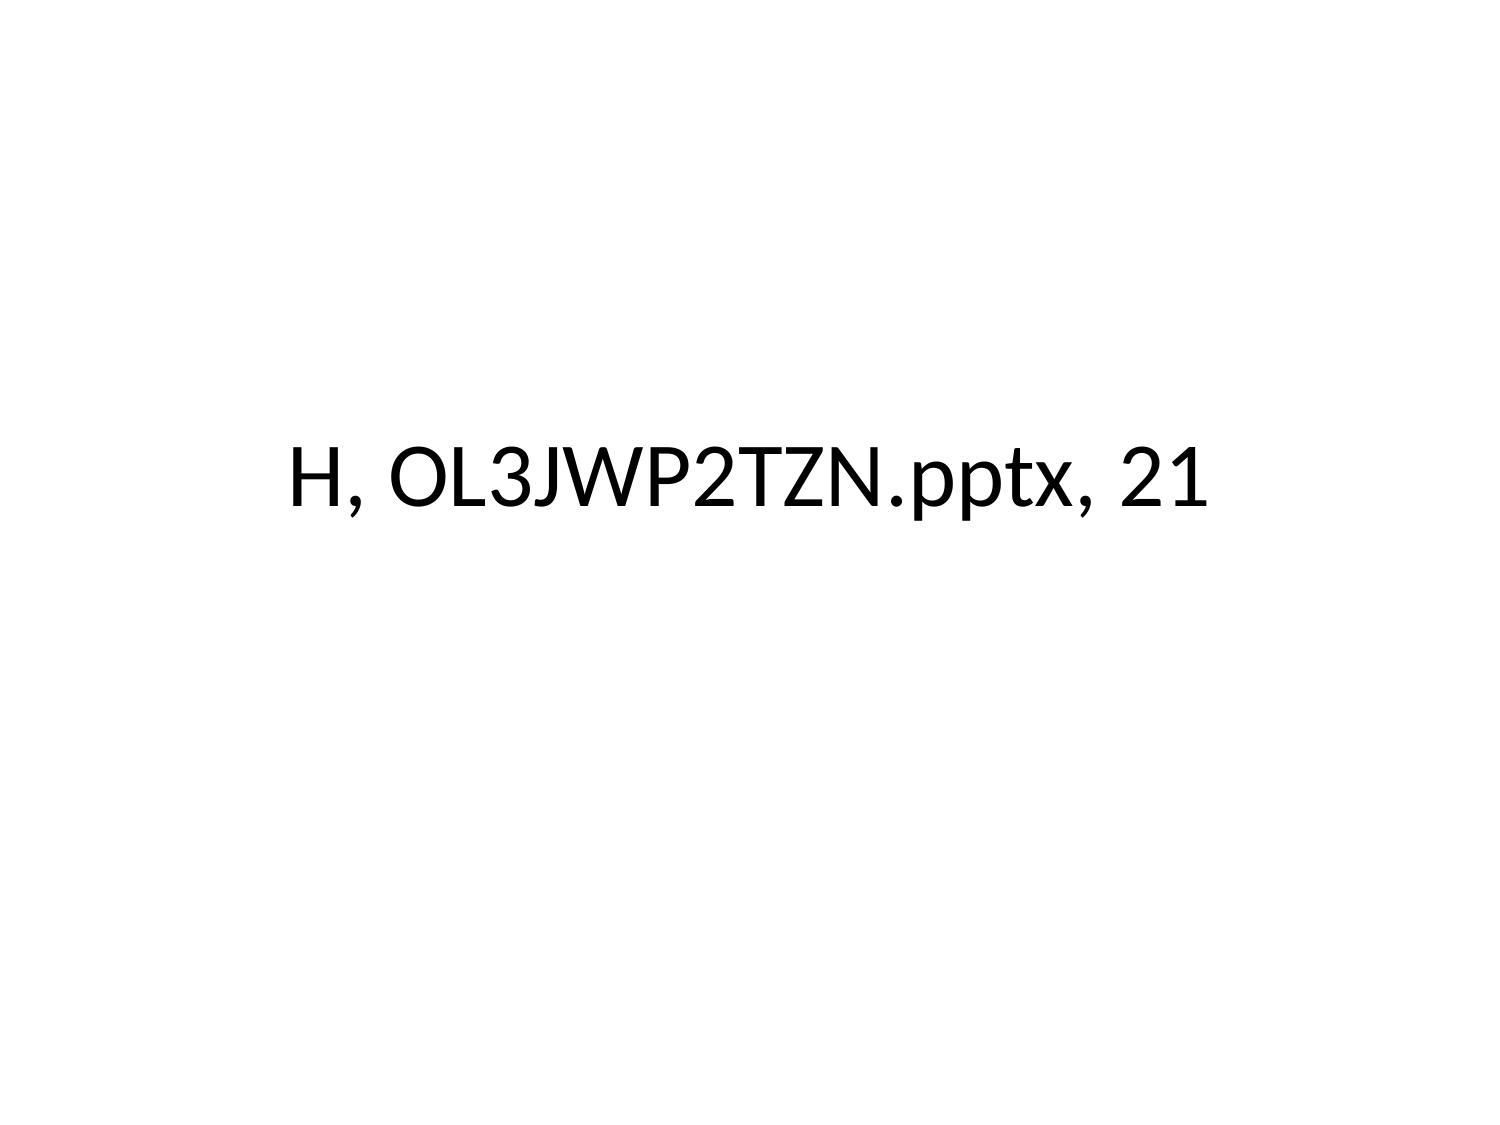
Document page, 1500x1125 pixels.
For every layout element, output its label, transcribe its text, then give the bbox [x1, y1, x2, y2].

title H, OL3JWP2TZN.pptx, 21 [112, 349, 1388, 591]
